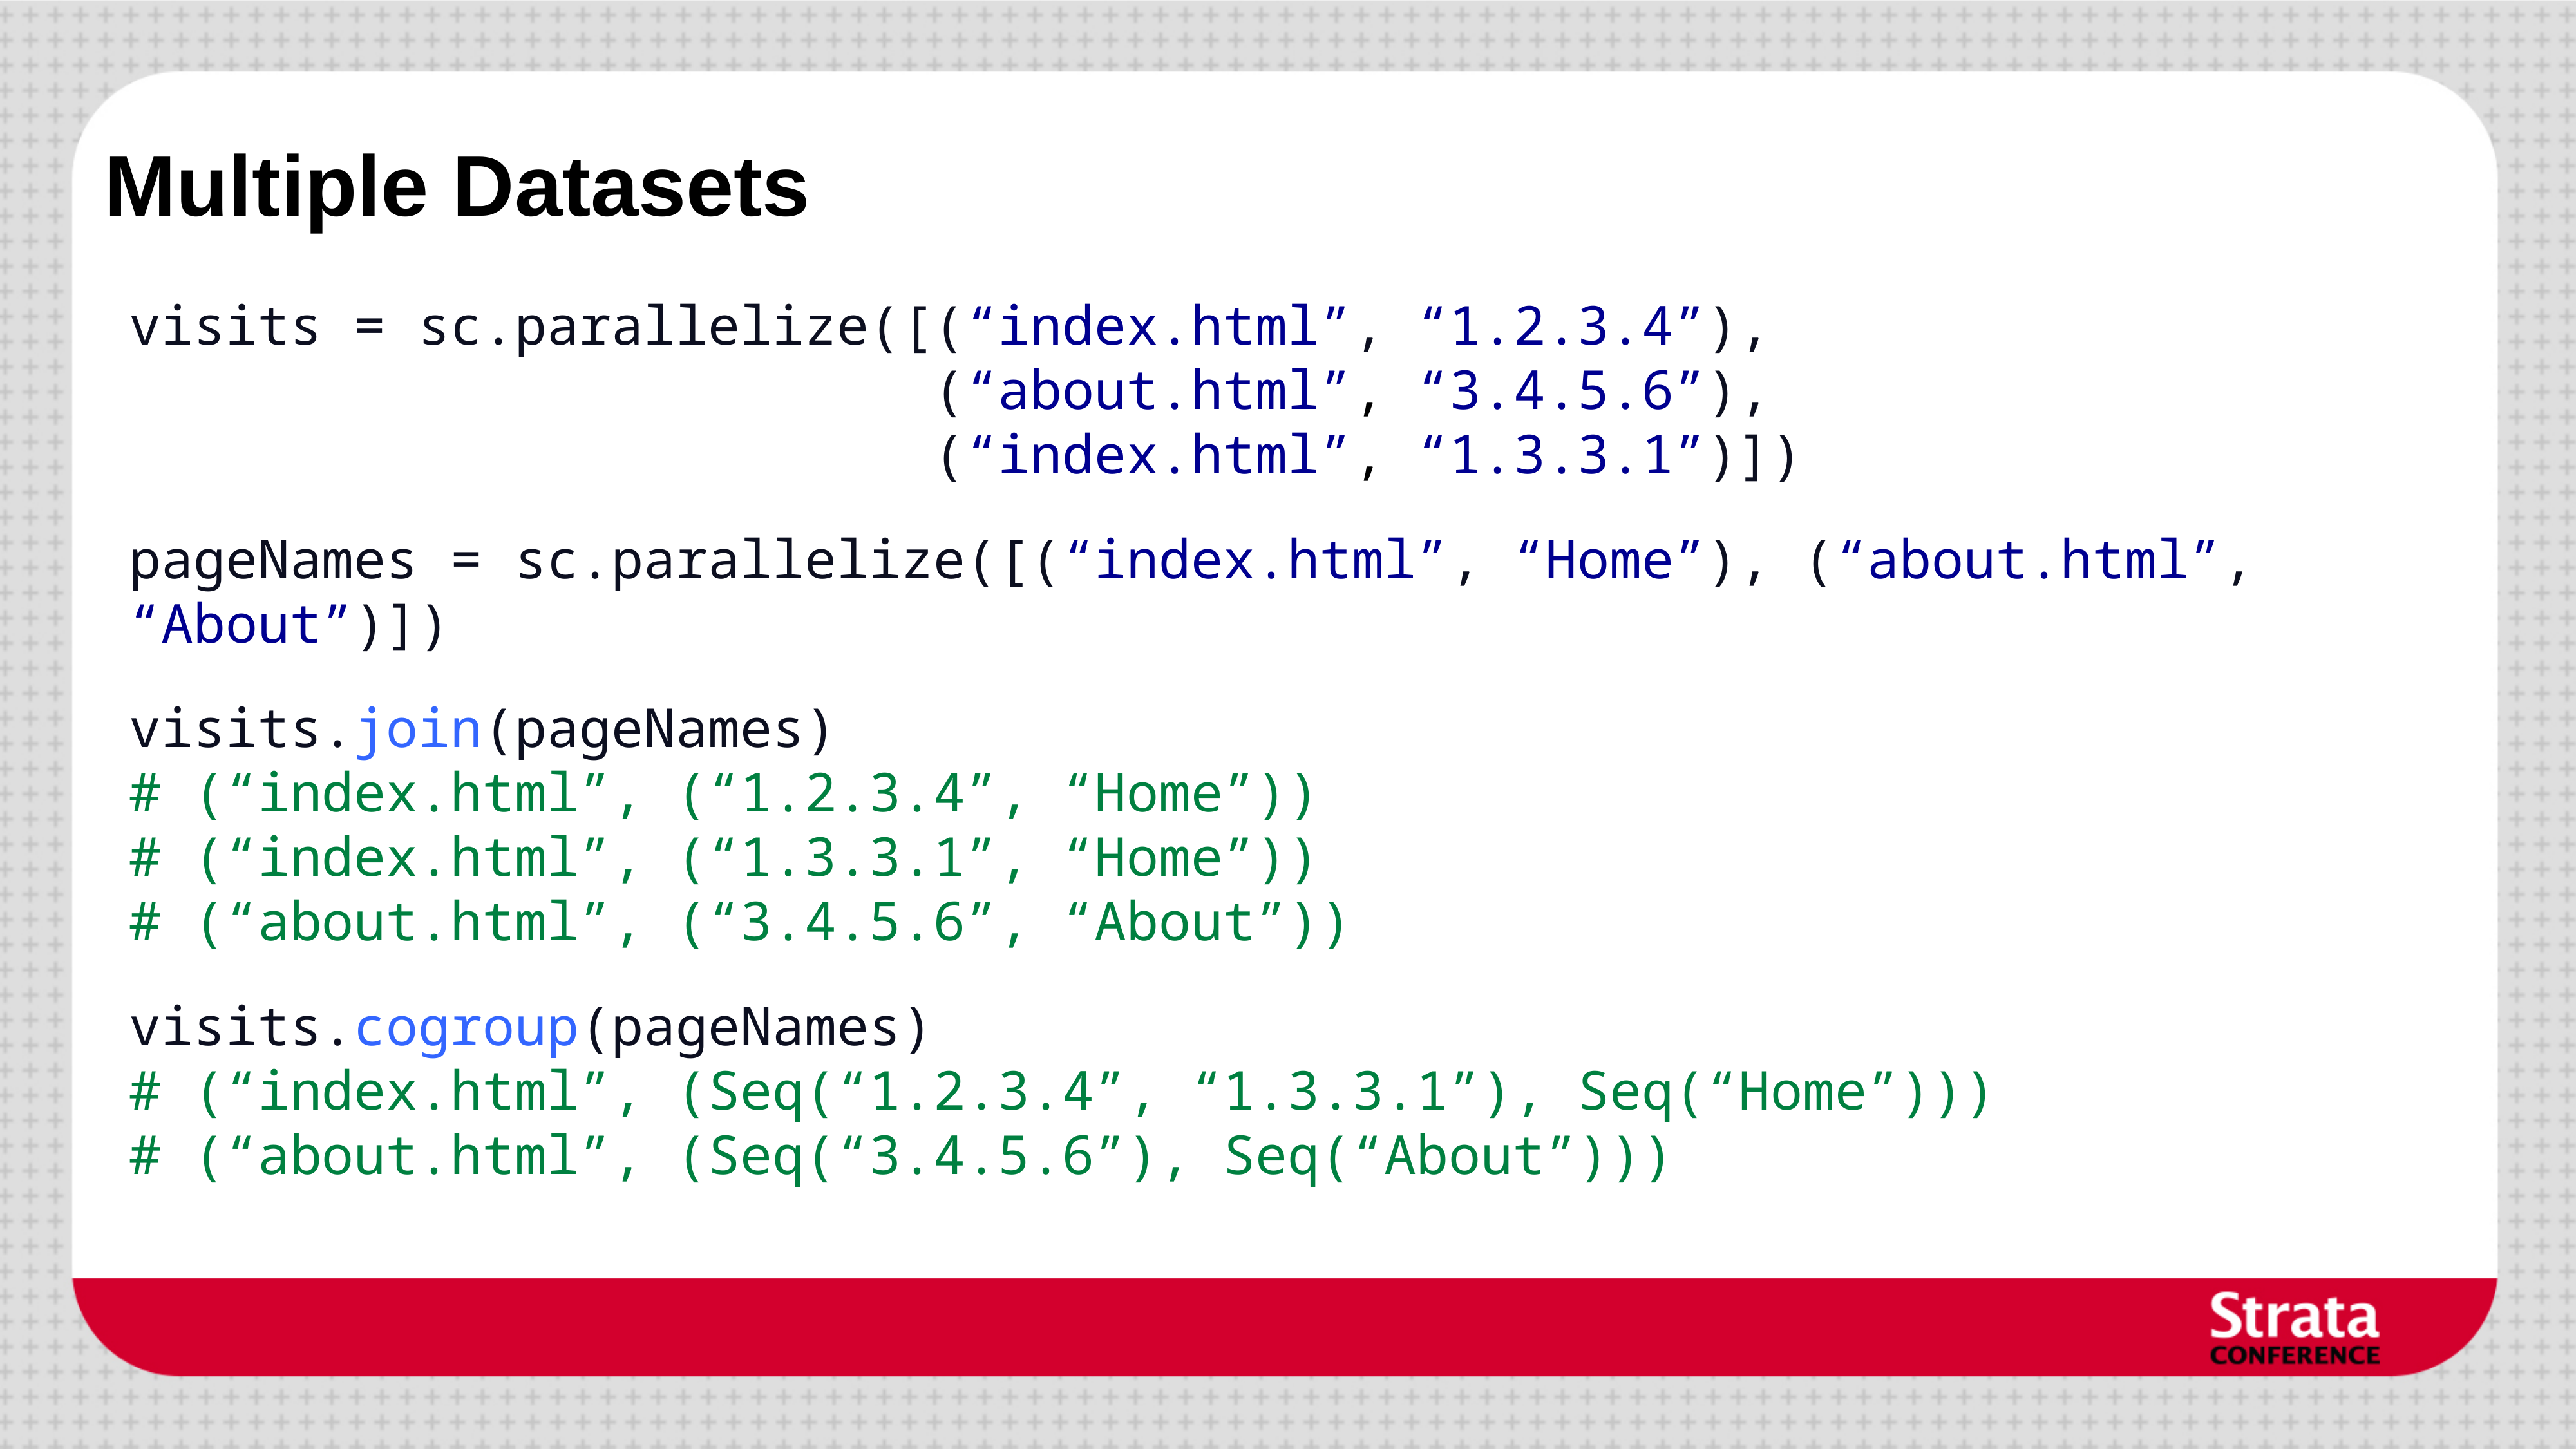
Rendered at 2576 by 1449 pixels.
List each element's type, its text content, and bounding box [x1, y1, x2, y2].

picture [0, 0, 2576, 1449]
title Multiple Datasets [99, 98, 2465, 266]
list visits = sc.parallelize([(“index.html”, “1.2.3.4”), (“about.html”, “3.4.5.6”), (“index.html”, “1.3.3.1”)]) pageNames = sc.parallelize([(“index.html”, “Home”), (“about.html”, “About”)]) visits.join(pageNames) # (“index.html”, (“1.2.3.4”, “Home”)) # (“index.html”, (“1.3.3.1”, “Home”)) # (“about.html”, (“3.4.5.6”, “About”)) visits.cogroup(pageNames) # (“index.html”, (Seq(“1.2.3.4”, “1.3.3.1”), Seq(“Home”))) # (“about.html”, (Seq(“3.4.5.6”), Seq(“About”))) [129, 291, 2473, 1184]
